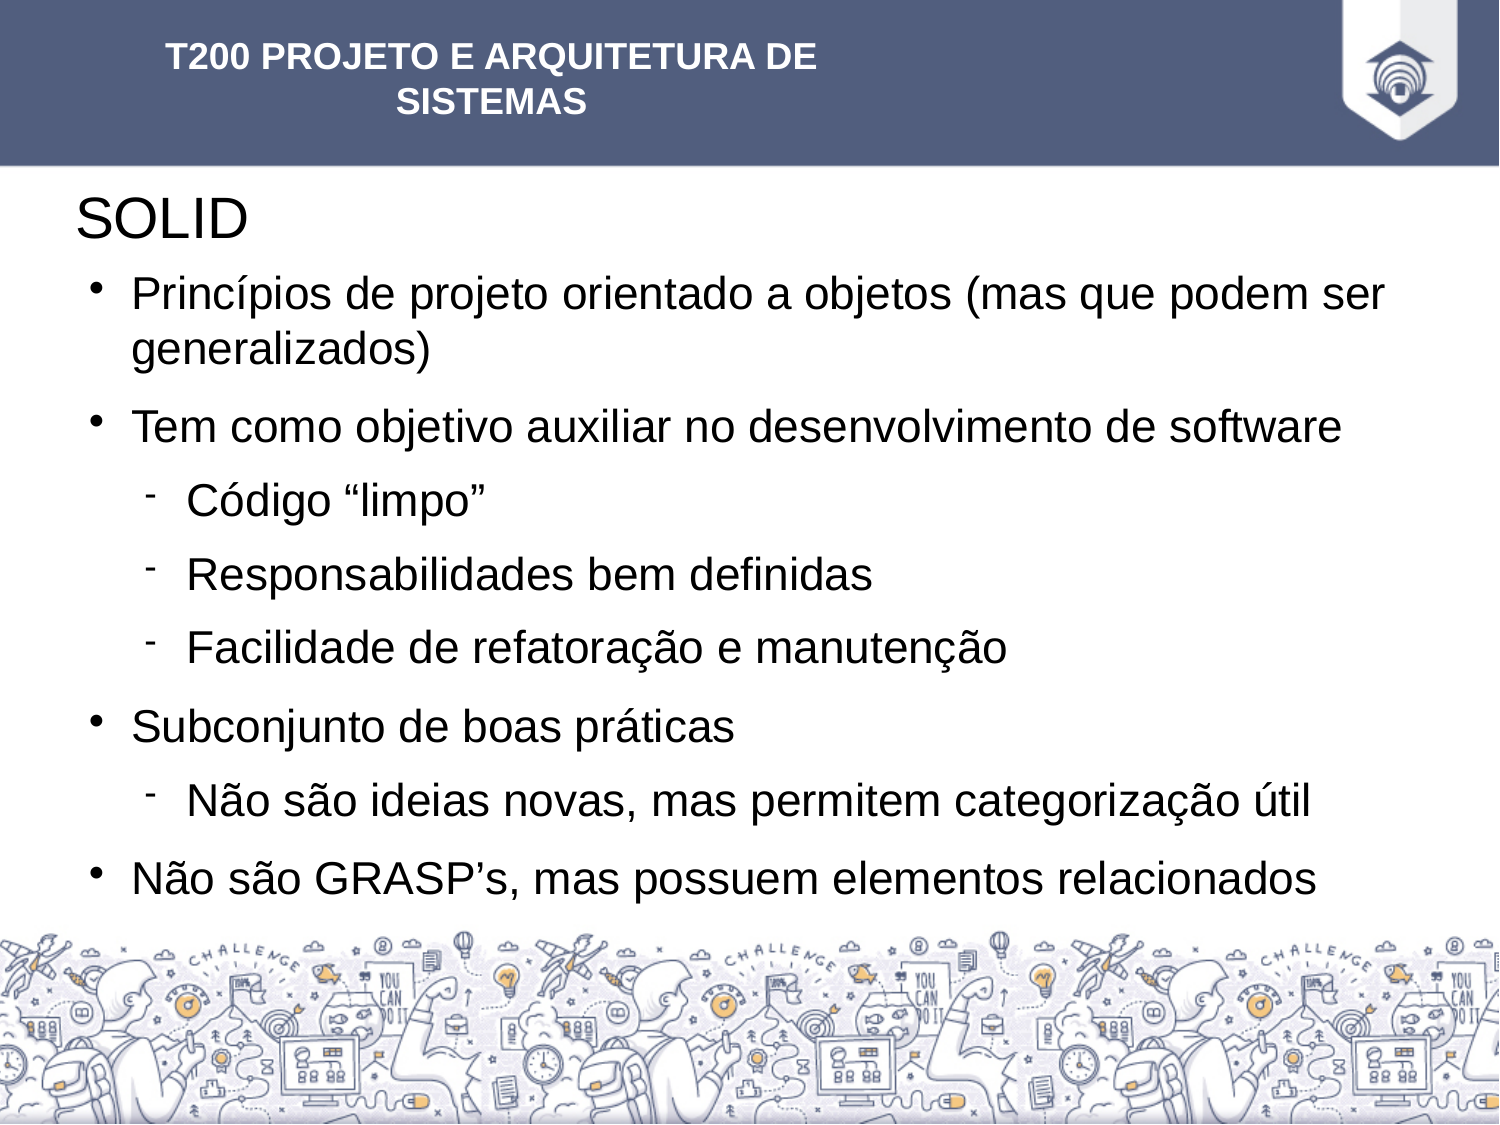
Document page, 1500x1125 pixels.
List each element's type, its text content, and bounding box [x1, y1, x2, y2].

title SOLID [75, 121, 1425, 263]
list Princípios de projeto orientado a objetos (mas que podem ser generalizados) Tem como objetivo auxiliar no desenvolvimento de software Código “limpo” Responsabilidades bem definidas Facilidade de refatoração e manutenção Subconjunto de boas práticas Não são ideias novas, mas permitem categorização útil Não são GRASP’s, mas possuem elementos relacionados [75, 263, 1425, 916]
picture [0, 0, 1499, 1124]
